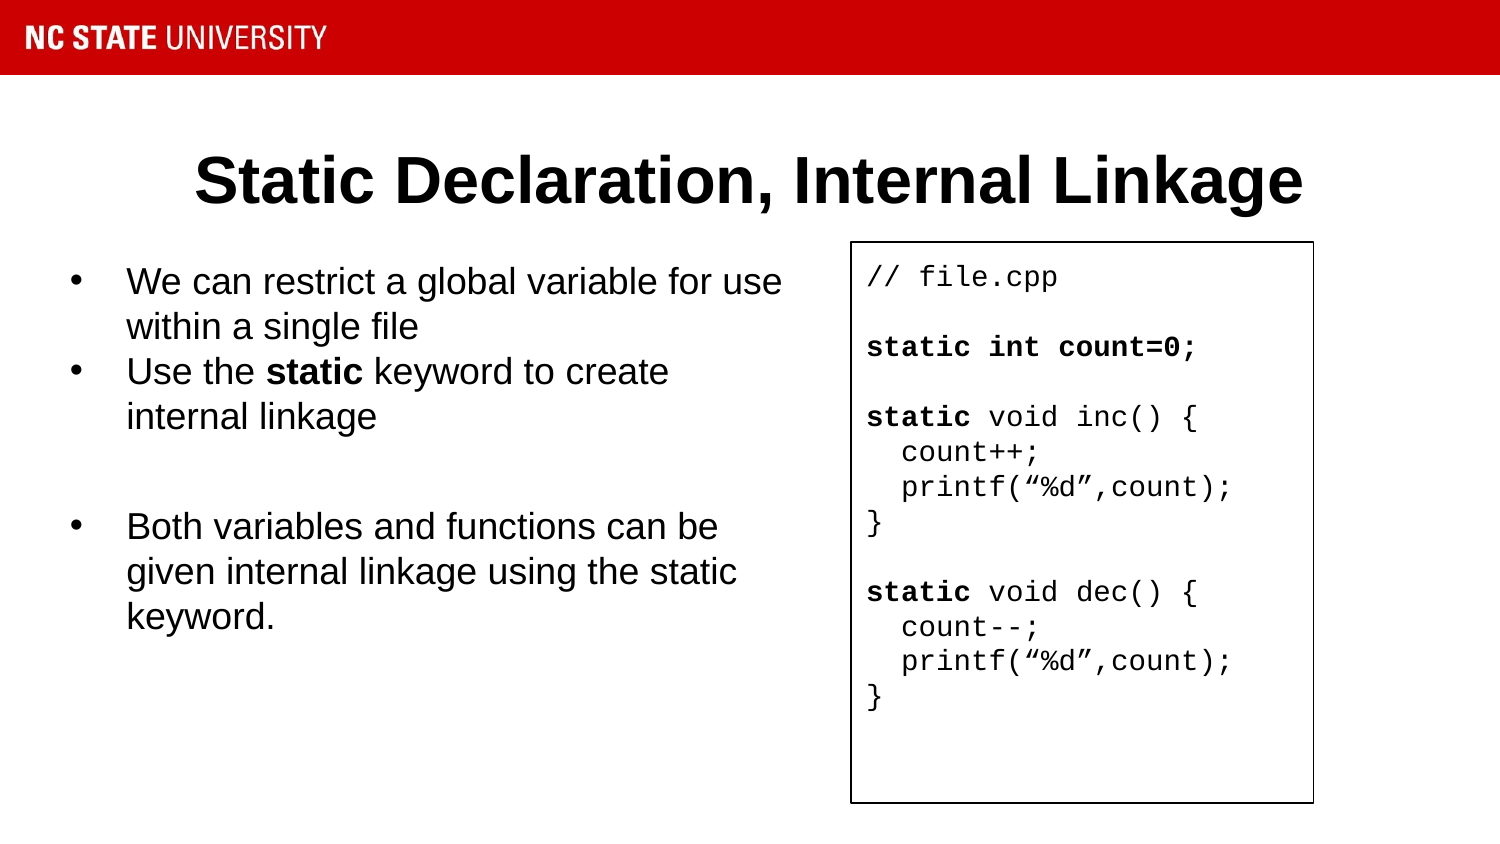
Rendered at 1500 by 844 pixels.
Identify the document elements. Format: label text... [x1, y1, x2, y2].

title Static Declaration, Internal Linkage [75, 110, 1425, 243]
text_box // file.cpp static int count=0; static void inc() { count++; printf(“%d”,count); } static void dec() { count--; printf(“%d”,count); } [851, 242, 1314, 803]
list We can restrict a global variable for use within a single file Use the static keyword to create internal linkage Both variables and functions can be given internal linkage using the static keyword. [36, 242, 808, 624]
picture [0, 0, 1500, 75]
